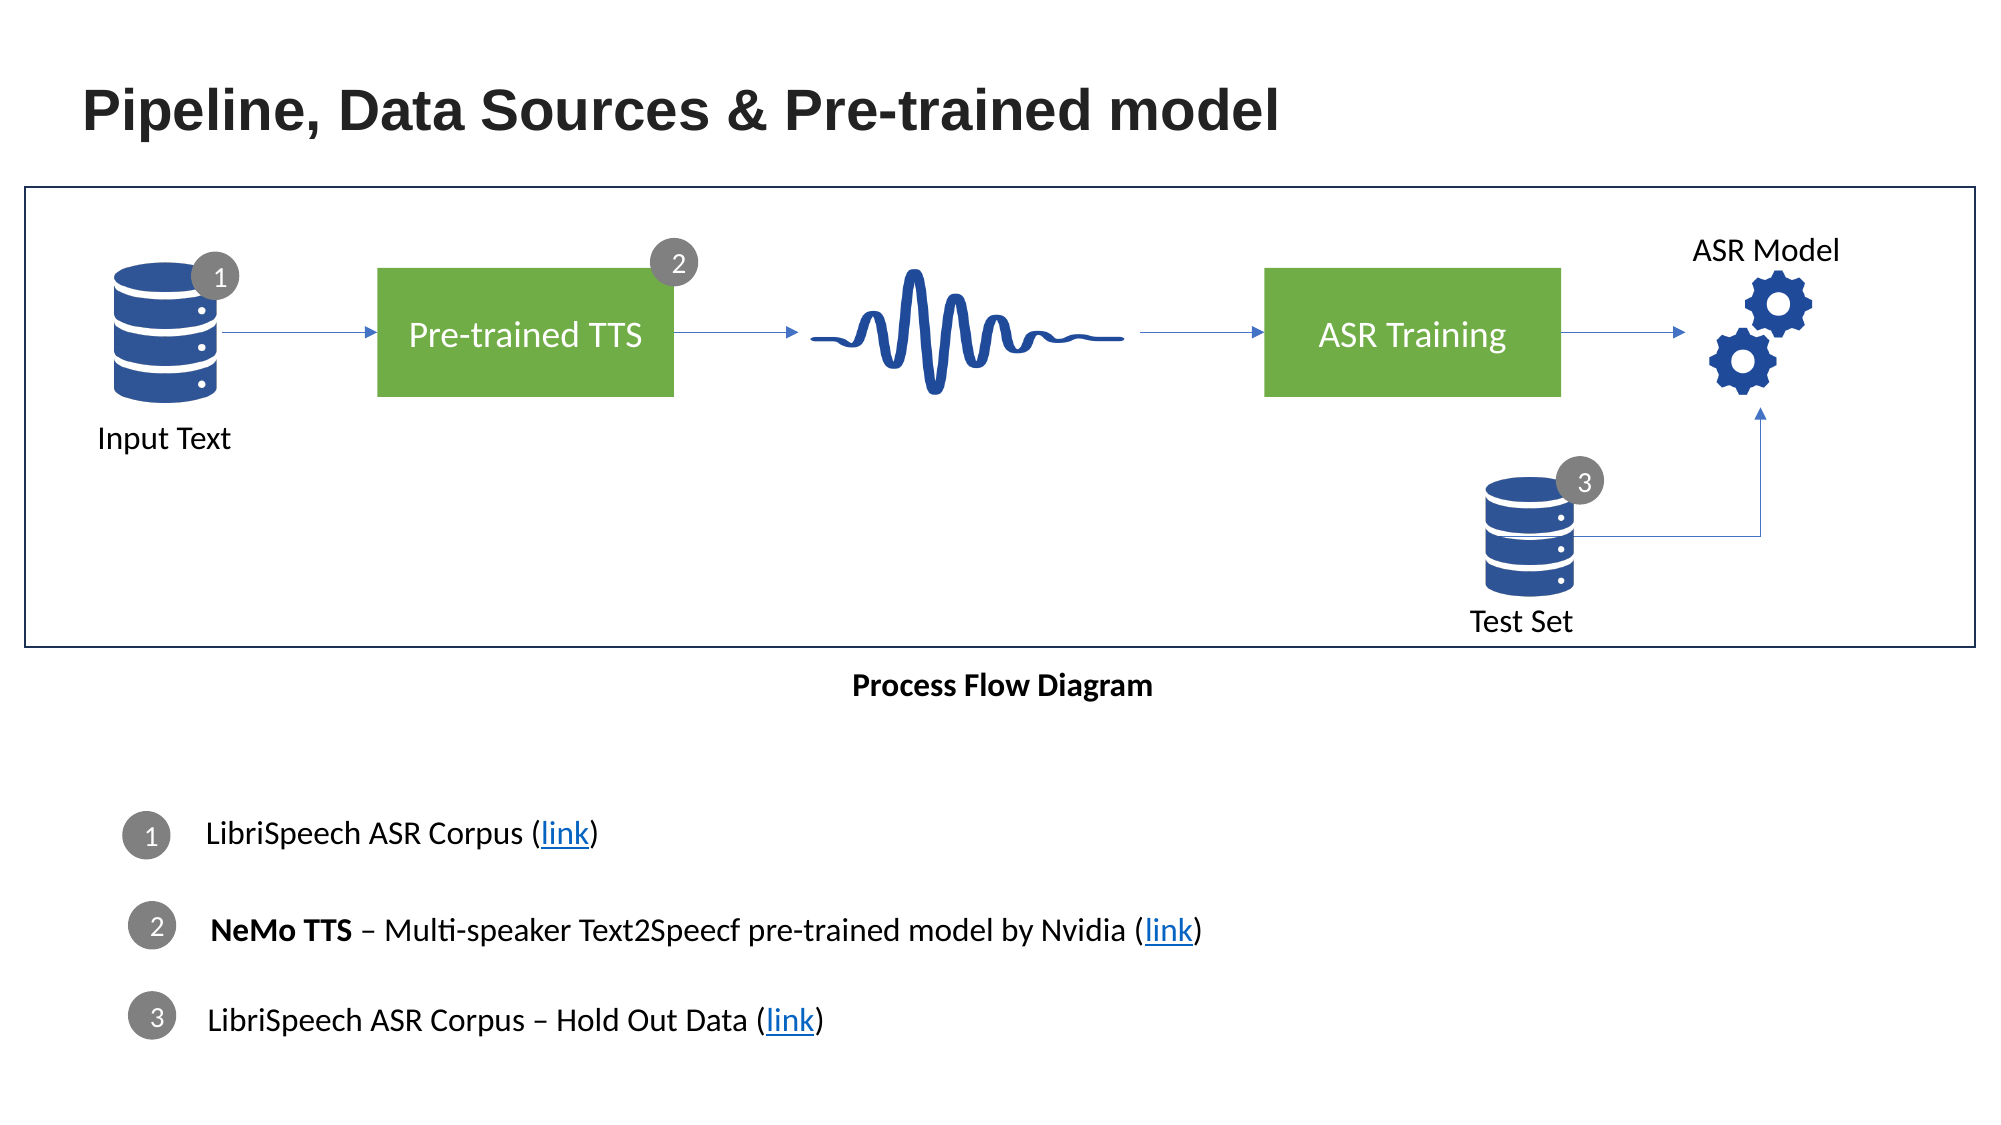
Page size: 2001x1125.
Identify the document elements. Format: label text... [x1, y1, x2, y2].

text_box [1496, 407, 1761, 537]
text_box Pipeline, Data Sources & Pre-trained model [67, 64, 1365, 150]
picture [1454, 461, 1605, 612]
text_box LibriSpeech ASR Corpus – Hold Out Data (link) [192, 991, 1273, 1046]
text_box 2 [126, 900, 178, 951]
text_box [24, 186, 1976, 648]
text_box 3 [126, 990, 178, 1041]
text_box 2 [648, 236, 700, 288]
picture [76, 244, 253, 421]
picture [1685, 257, 1836, 408]
text_box LibriSpeech ASR Corpus (link) [190, 803, 1271, 859]
text_box 1 [121, 809, 172, 861]
text_box ASR Model [1677, 220, 1856, 276]
text_box Input Text [82, 421, 248, 464]
text_box Test Set [1455, 612, 1589, 647]
text_box Process Flow Diagram [837, 655, 1169, 711]
text_box NeMo TTS – Multi-speaker Text2Speecf pre-trained model by Nvidia (link) [195, 901, 1276, 956]
picture [798, 262, 1140, 403]
